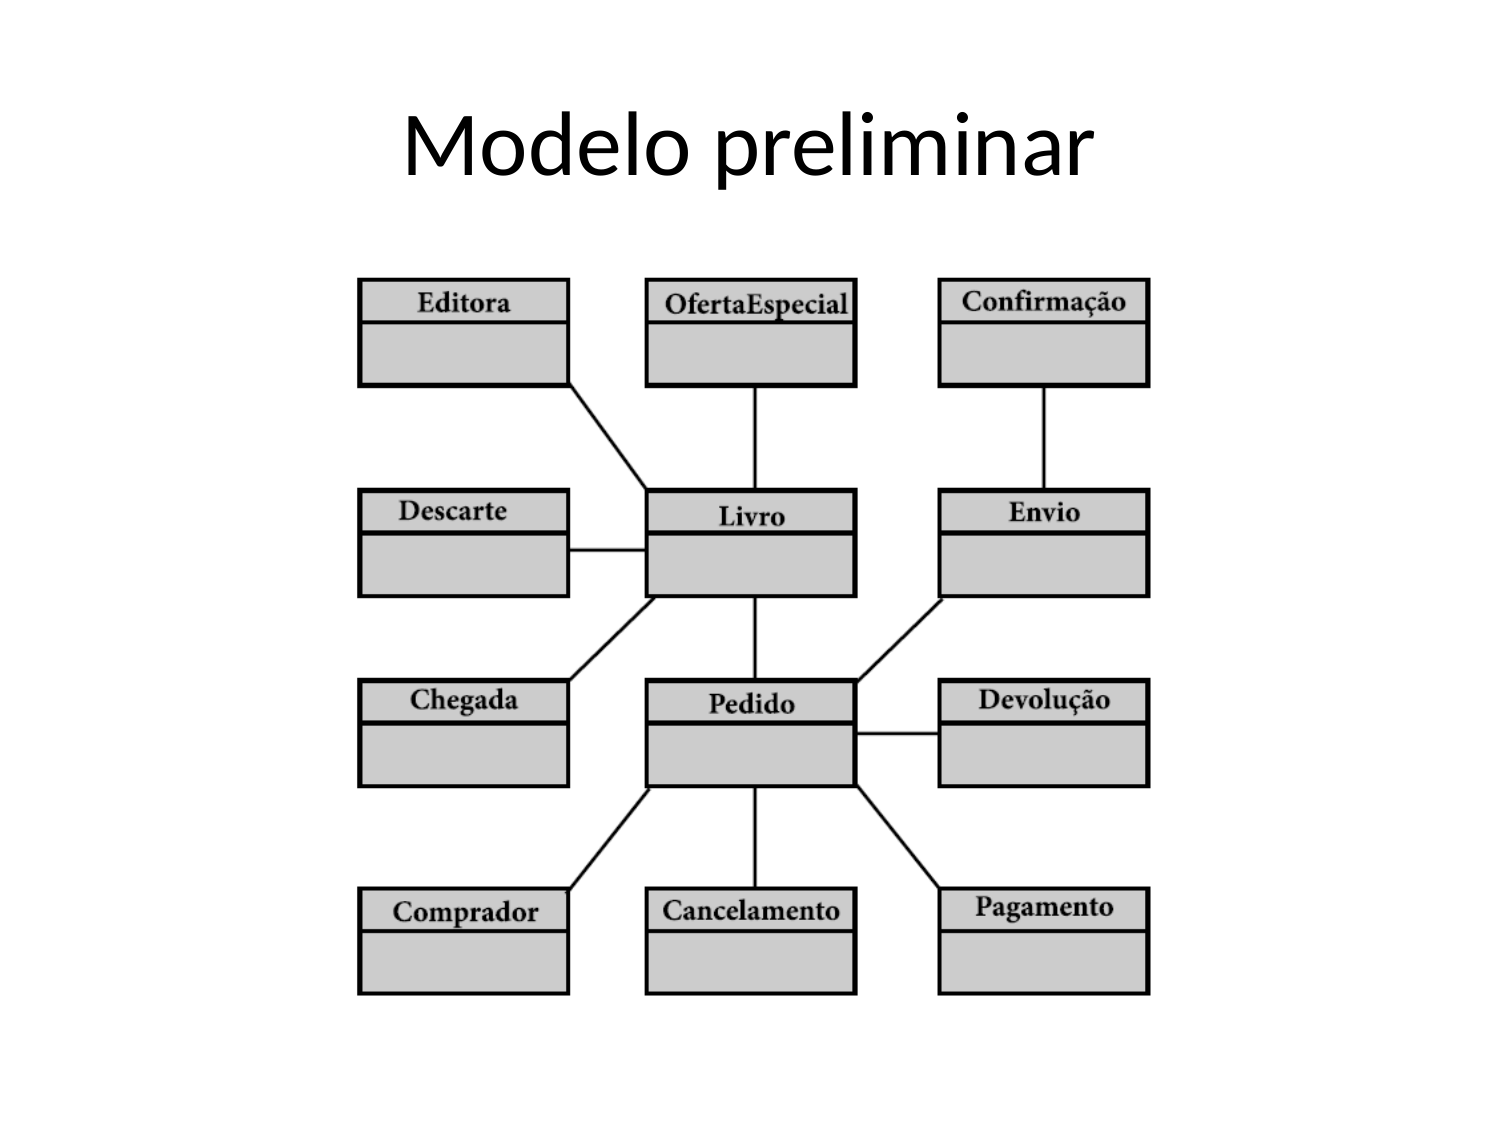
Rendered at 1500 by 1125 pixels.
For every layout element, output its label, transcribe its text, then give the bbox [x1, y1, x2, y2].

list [340, 262, 1160, 1006]
title Modelo preliminar [75, 45, 1425, 233]
